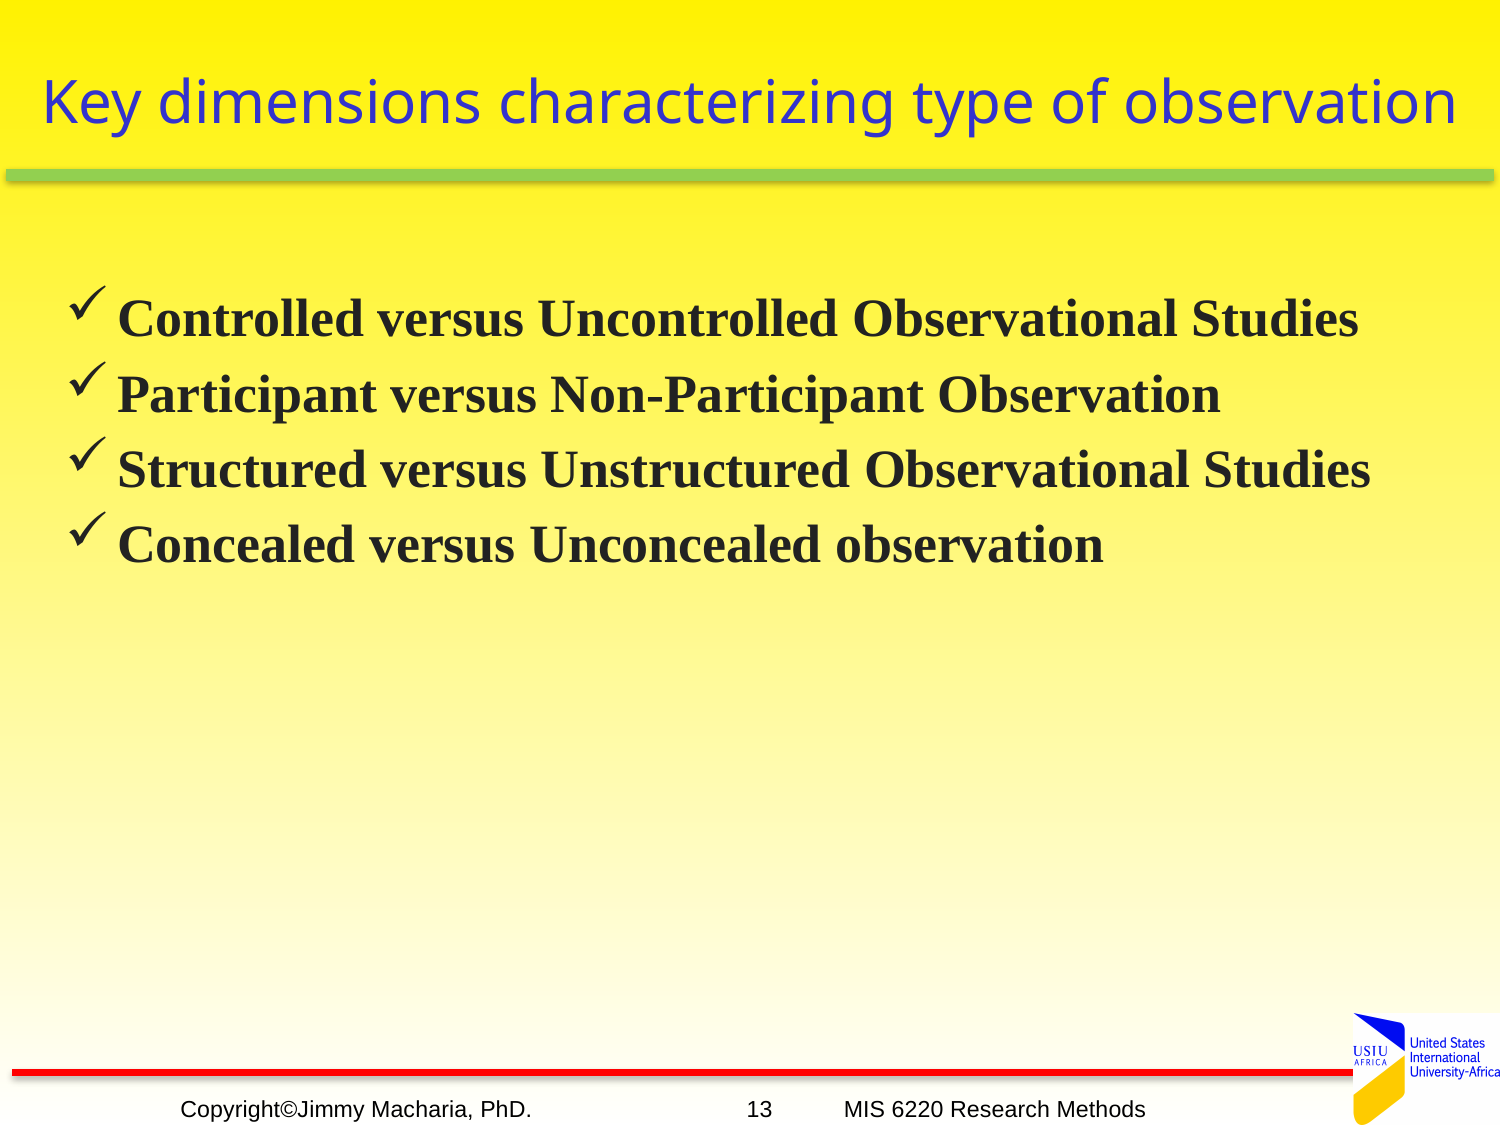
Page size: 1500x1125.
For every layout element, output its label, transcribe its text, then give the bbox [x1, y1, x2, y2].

picture [1353, 1013, 1500, 1125]
list Controlled versus Uncontrolled Observational Studies Participant versus Non-Participant Observation Structured versus Unstructured Observational Studies Concealed versus Unconcealed observation [50, 200, 1438, 1050]
title Key dimensions characterizing type of observation [12, 24, 1488, 175]
